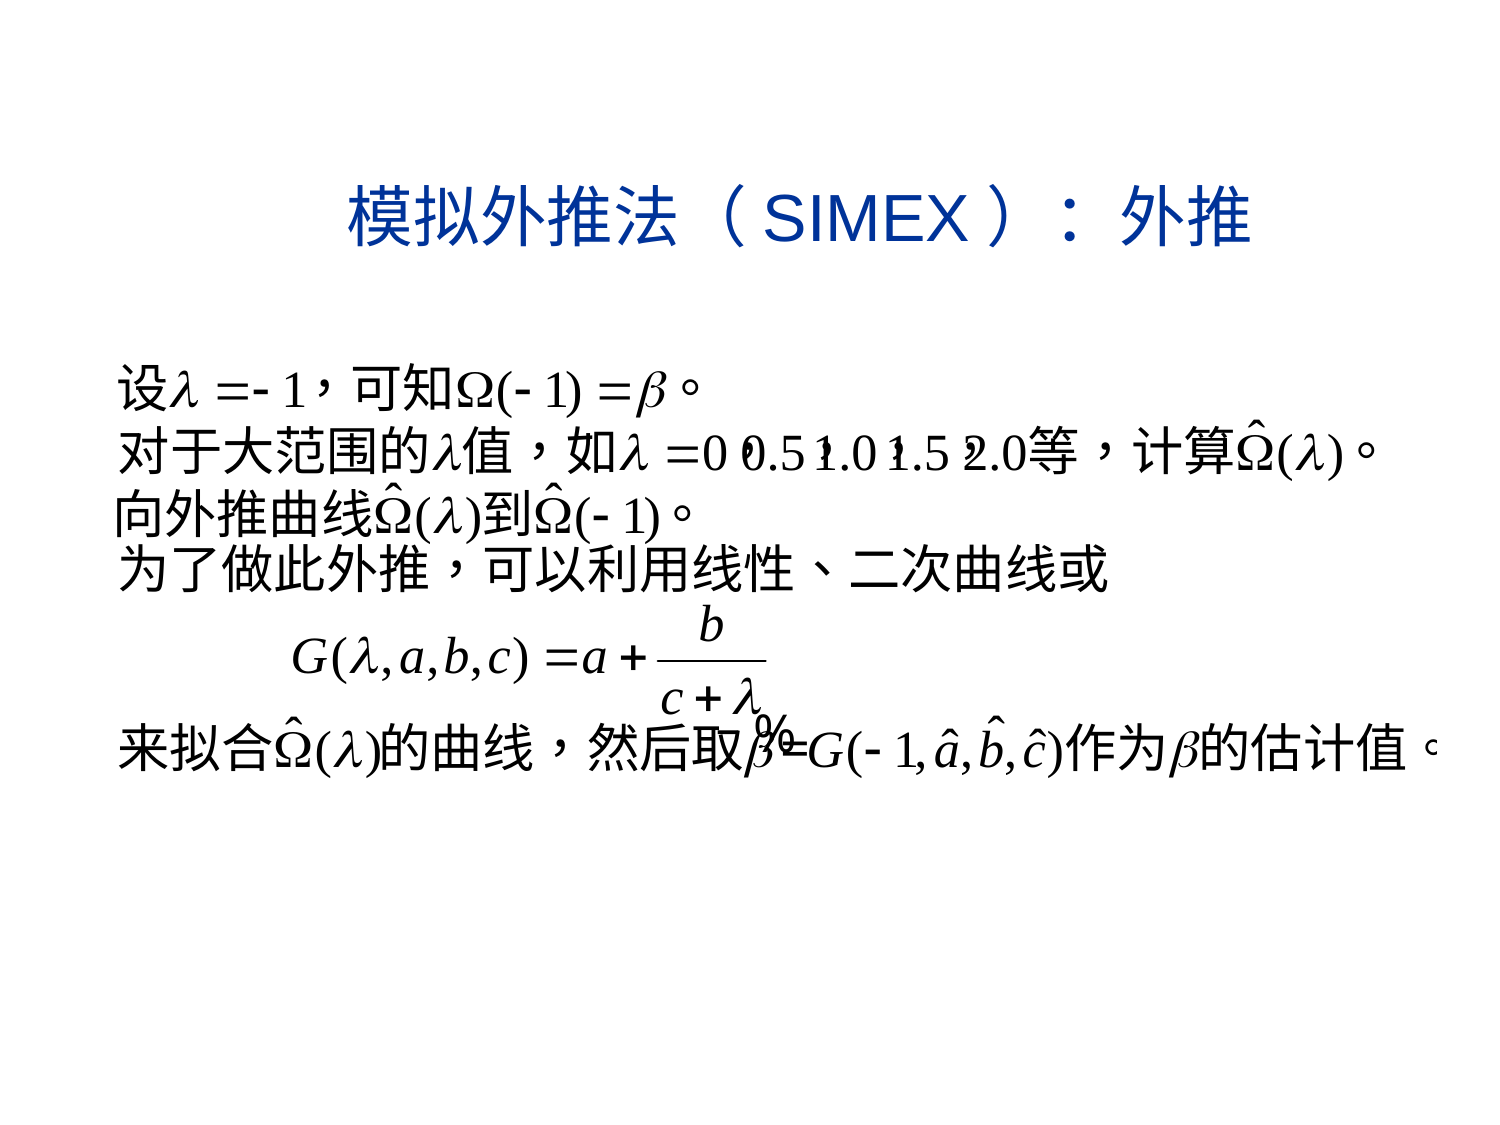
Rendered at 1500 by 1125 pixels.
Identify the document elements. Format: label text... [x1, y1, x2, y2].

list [112, 358, 1437, 788]
title 模拟外推法（SIMEX）：外推 [124, 174, 1476, 263]
